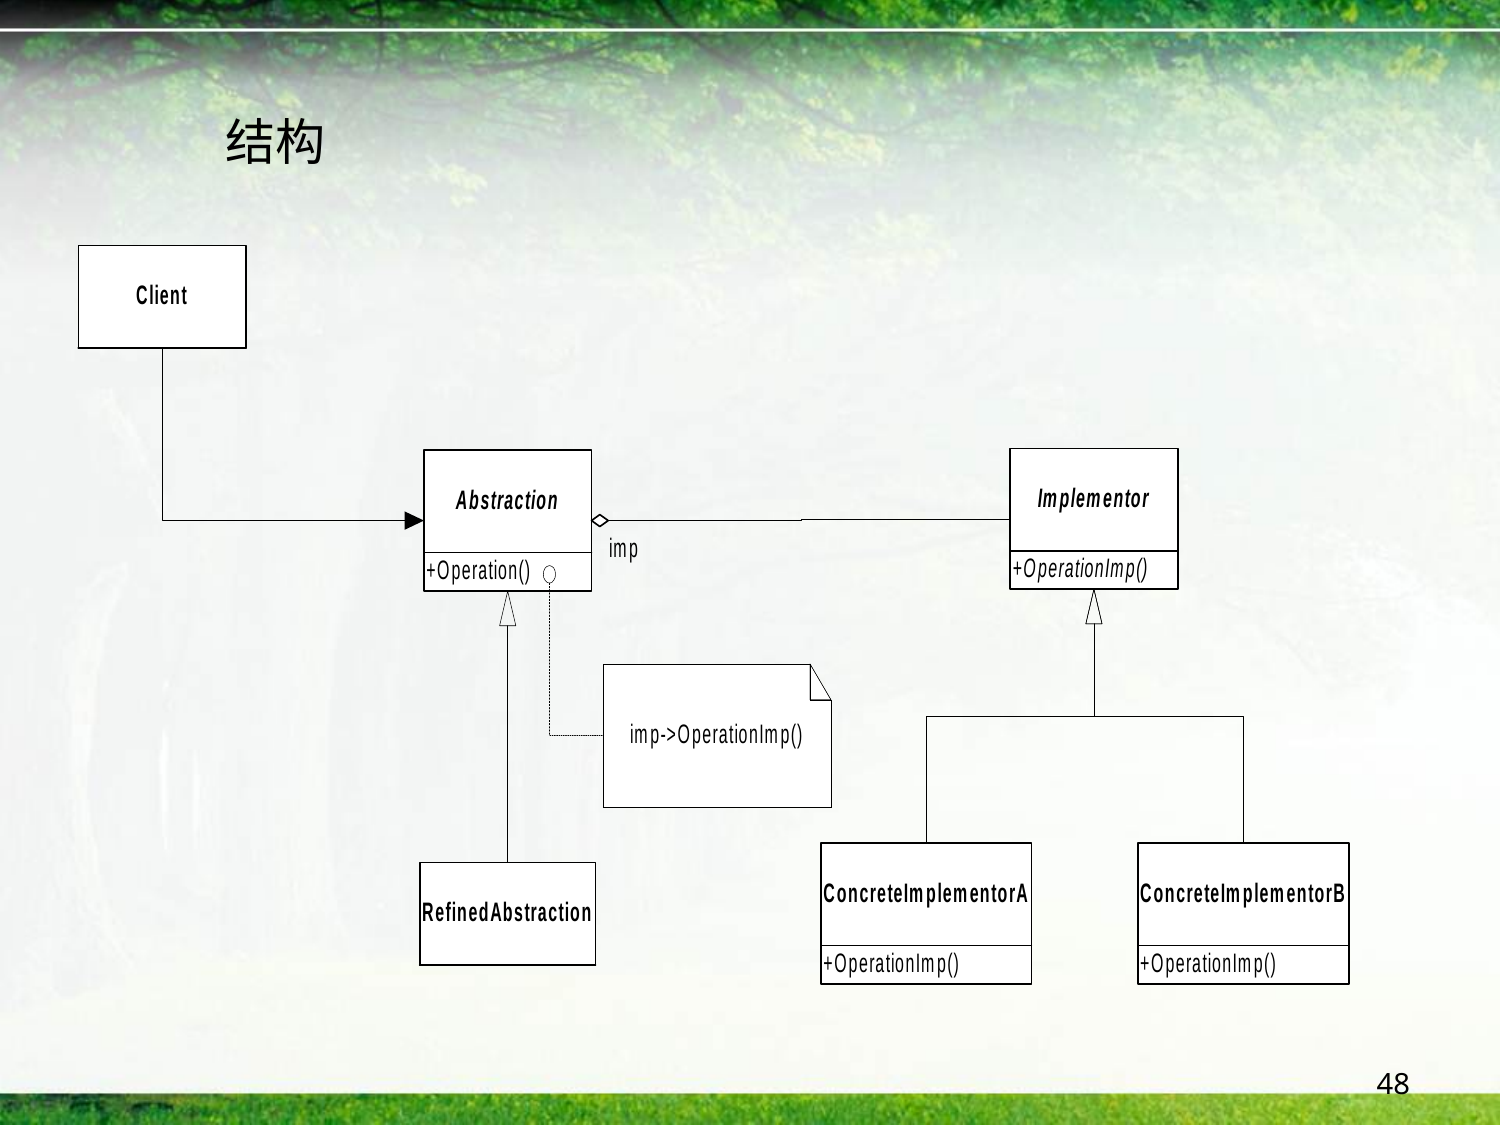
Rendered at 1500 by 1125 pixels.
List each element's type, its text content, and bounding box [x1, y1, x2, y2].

text_box [1112, 1037, 1425, 1113]
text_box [74, 224, 1401, 988]
text_box 结构 [210, 103, 340, 179]
picture [0, 0, 1500, 1125]
